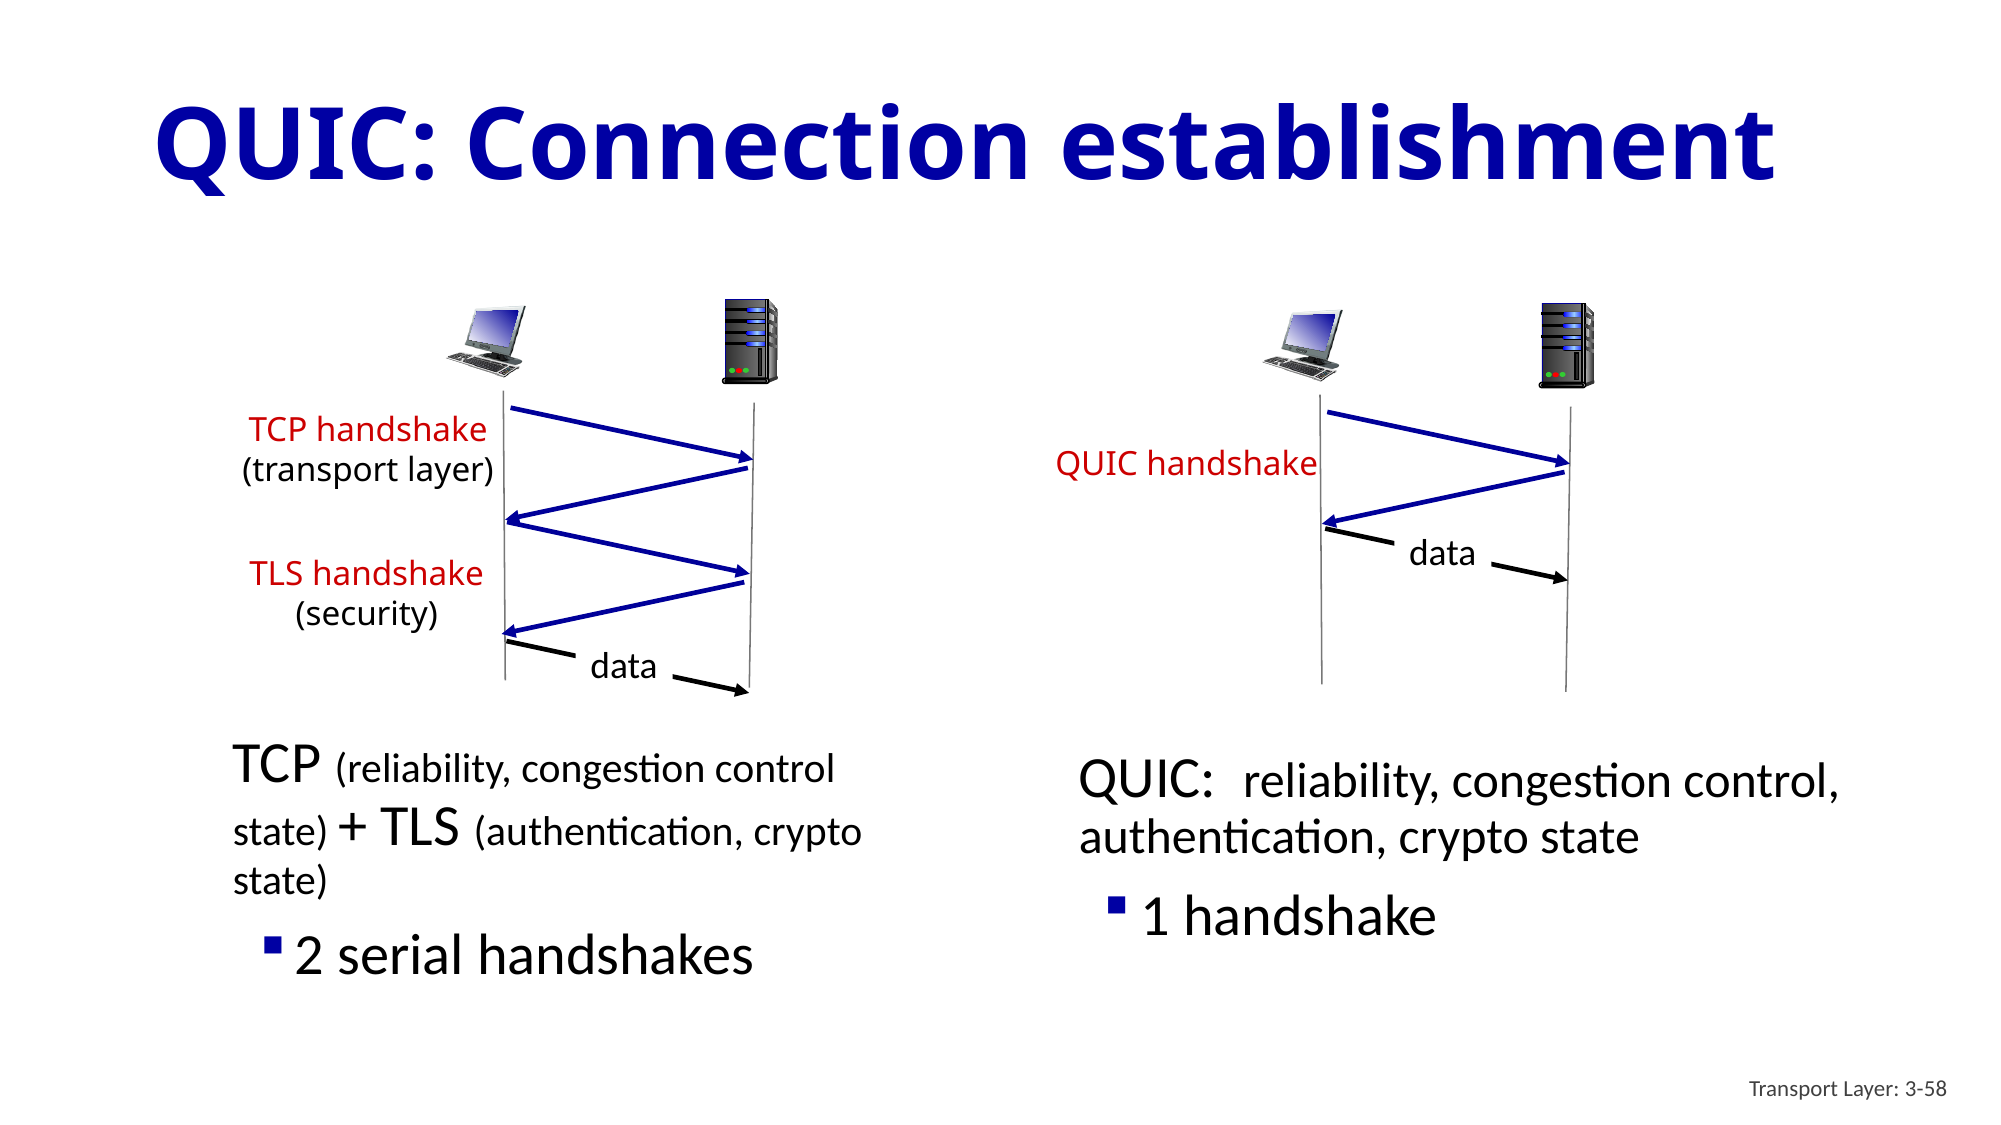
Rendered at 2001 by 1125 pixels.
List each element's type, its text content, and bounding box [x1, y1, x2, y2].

title QUIC: Connection establishment [137, 74, 1863, 221]
text_box [510, 407, 754, 464]
text_box [673, 676, 750, 697]
text_box [505, 467, 748, 524]
slide_number Transport Layer: 3-58 [1512, 1056, 1963, 1117]
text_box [1042, 303, 1878, 1084]
text_box TLS handshake (security) [234, 544, 500, 640]
text_box TCP handshake (transport layer) [227, 401, 509, 496]
text_box data [575, 633, 673, 693]
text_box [722, 299, 778, 384]
text_box TCP (reliability, congestion control state) + TLS (authentication, crypto state) 2 serial handshakes [196, 725, 927, 1069]
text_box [425, 302, 528, 383]
text_box [507, 521, 750, 578]
text_box [501, 582, 745, 638]
